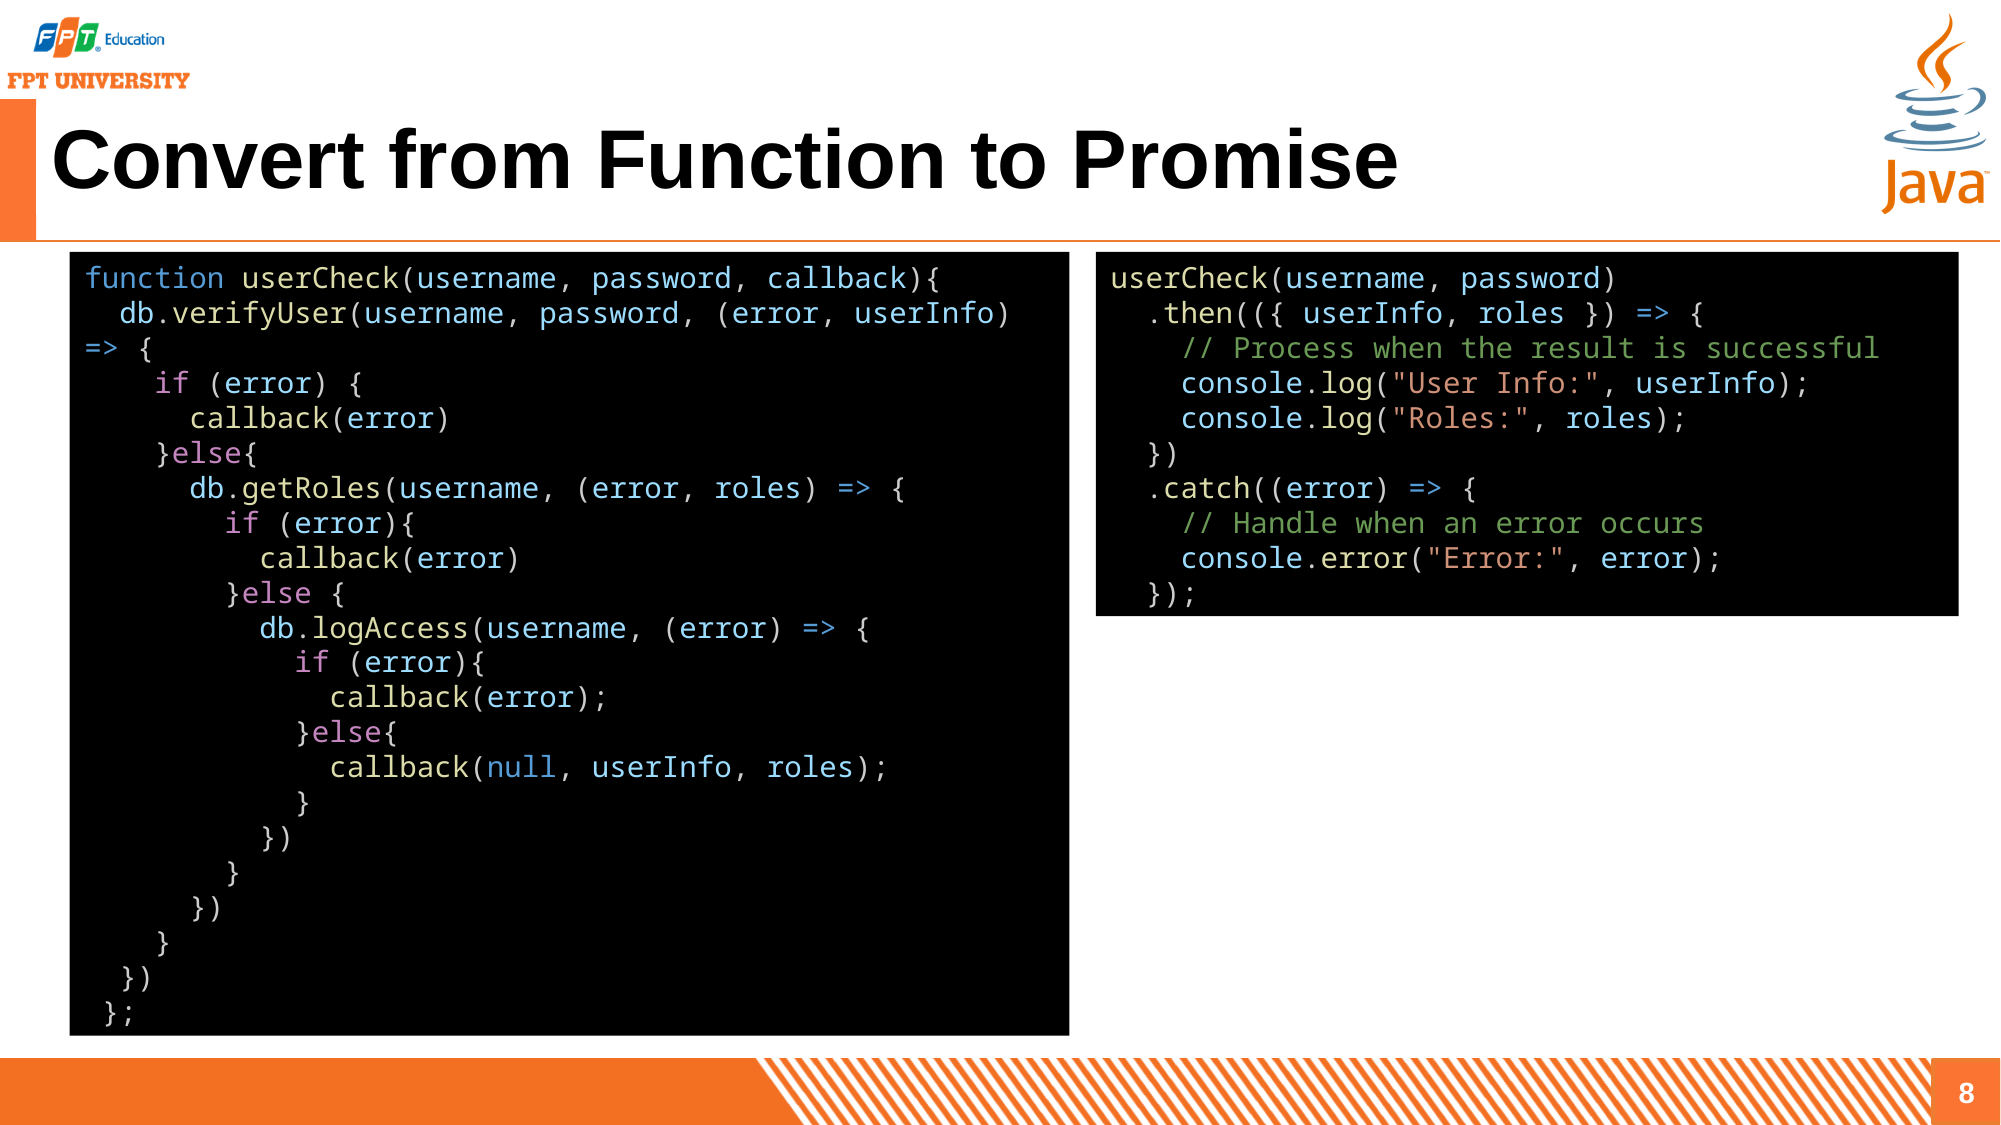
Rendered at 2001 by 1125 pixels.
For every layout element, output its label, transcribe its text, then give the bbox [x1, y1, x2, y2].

slide_number 8 [1933, 1059, 2000, 1124]
picture [0, 1058, 1934, 1125]
picture [0, 2, 197, 99]
picture [1868, 4, 2000, 226]
text_box function userCheck(username, password, callback){ db.verifyUser(username, password, (error, userInfo) => { if (error) { callback(error) }else{ db.getRoles(username, (error, roles) => { if (error){ callback(error) }else { db.logAccess(username, (error) => { if (error){ callback(error); }else{ callback(null, userInfo, roles); } }) } }) } }) }; [69, 251, 1070, 1036]
text_box userCheck(username, password) .then(({ userInfo, roles }) => { // Process when the result is successful console.log("User Info:", userInfo); console.log("Roles:", roles); }) .catch((error) => { // Handle when an error occurs console.error("Error:", error); }); [1095, 251, 1959, 617]
title Convert from Function to Promise [36, 108, 1869, 215]
